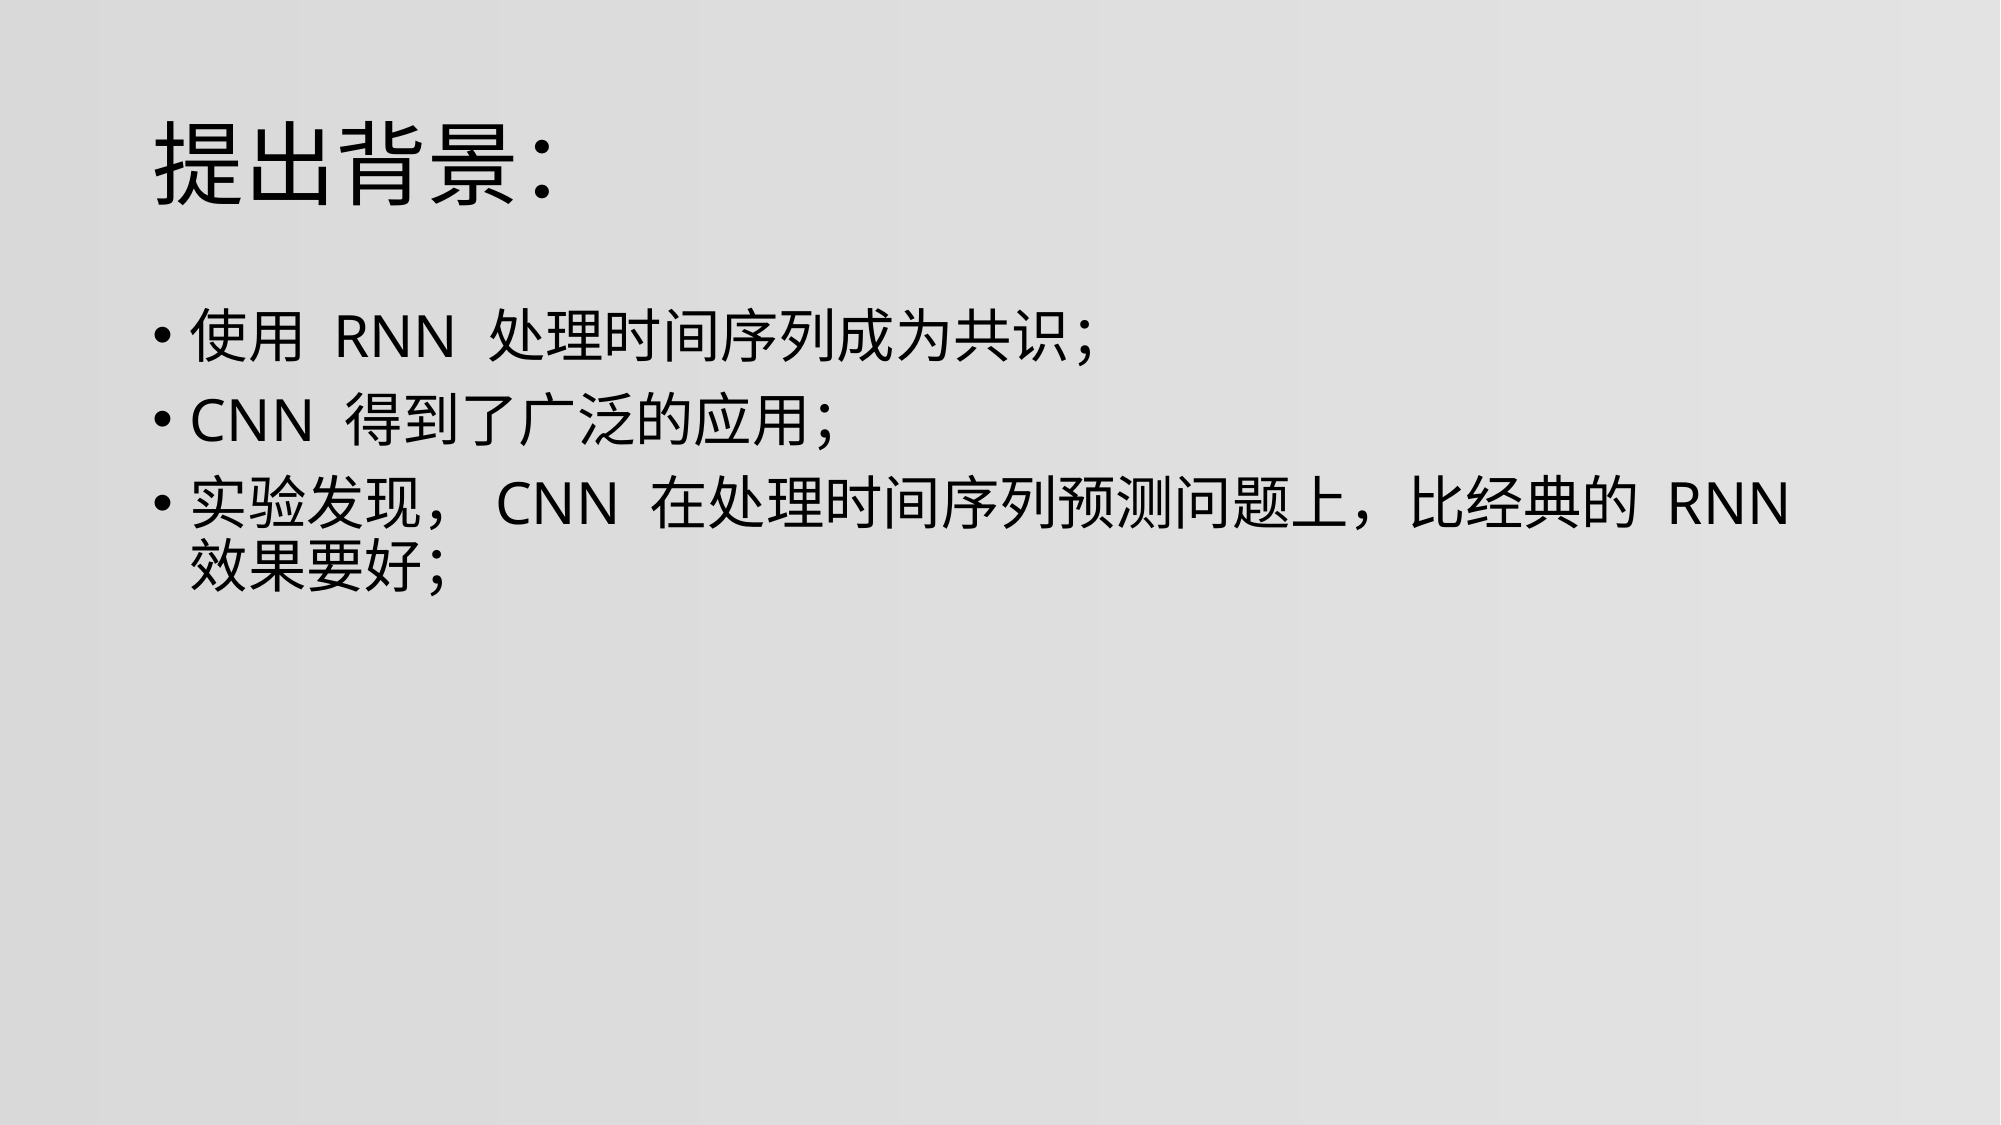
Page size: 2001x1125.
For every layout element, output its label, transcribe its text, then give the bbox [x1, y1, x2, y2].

title 提出背景： [137, 59, 1863, 278]
list 使用 RNN 处理时间序列成为共识； CNN 得到了广泛的应用； 实验发现，CNN 在处理时间序列预测问题上，比经典的 RNN 效果要好； [137, 299, 1863, 1014]
